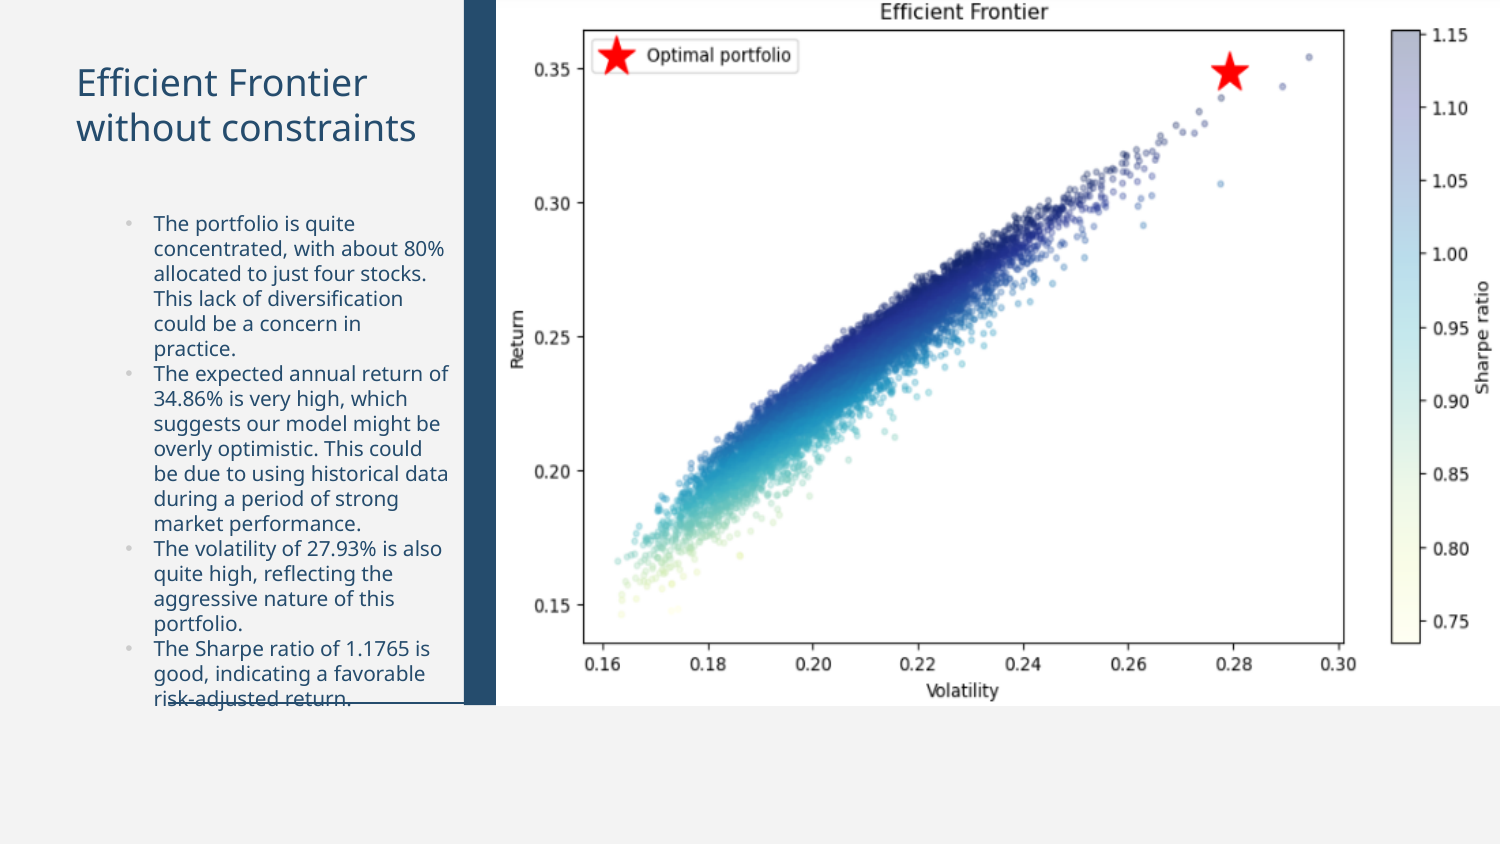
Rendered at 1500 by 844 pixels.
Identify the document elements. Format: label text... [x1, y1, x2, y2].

text_box [463, 0, 494, 702]
subtitle The portfolio is quite concentrated, with about 80% allocated to just four stocks. This lack of diversification could be a concern in practice. The expected annual return of 34.86% is very high, which suggests our model might be overly optimistic. This could be due to using historical data during a period of strong market performance. The volatility of 27.93% is also quite high, reflecting the aggressive nature of this portfolio. The Sharpe ratio of 1.1765 is good, indicating a favorable risk-adjusted return. [110, 196, 465, 463]
picture [496, 0, 1500, 706]
title Efficient Frontier without constraints [61, 43, 440, 199]
